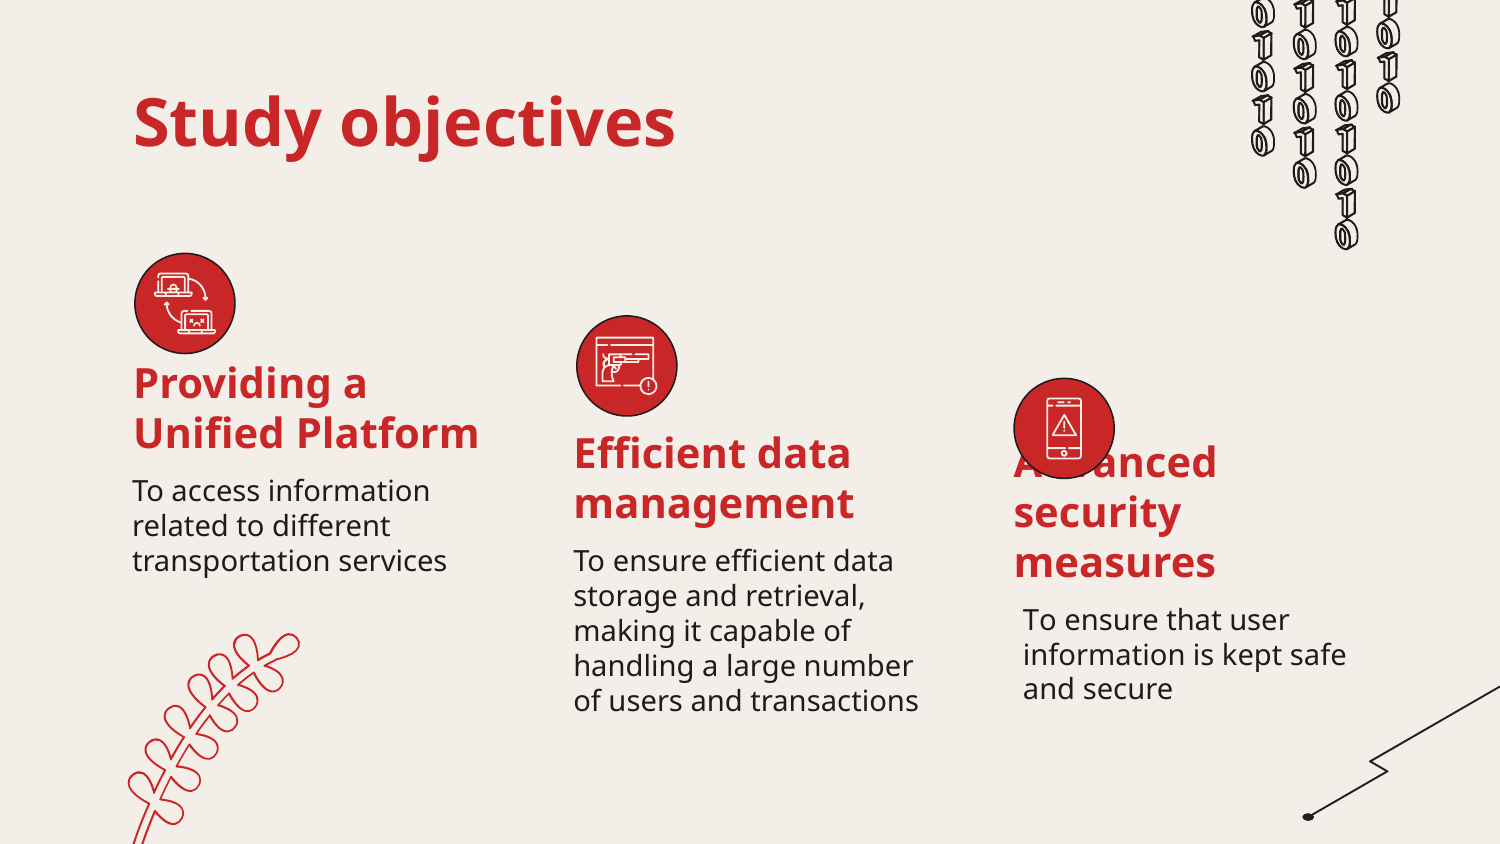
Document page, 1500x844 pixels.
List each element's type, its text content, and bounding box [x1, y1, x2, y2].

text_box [108, 642, 319, 838]
subtitle Providing a Unified Platform [118, 358, 502, 457]
text_box [576, 315, 677, 416]
subtitle Advanced security measures [998, 483, 1382, 586]
text_box [134, 253, 235, 354]
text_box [595, 336, 659, 396]
subtitle To access information related to different transportation services [117, 457, 501, 592]
subtitle To ensure that user information is kept safe and secure [1007, 585, 1392, 721]
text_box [153, 272, 217, 335]
text_box [1014, 378, 1115, 479]
subtitle To ensure efficient data storage and retrieval, making it capable of handling a large number of users and transactions [558, 528, 942, 668]
subtitle Efficient data management [558, 420, 942, 528]
title Study objectives [118, 72, 1382, 167]
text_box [1046, 397, 1083, 460]
